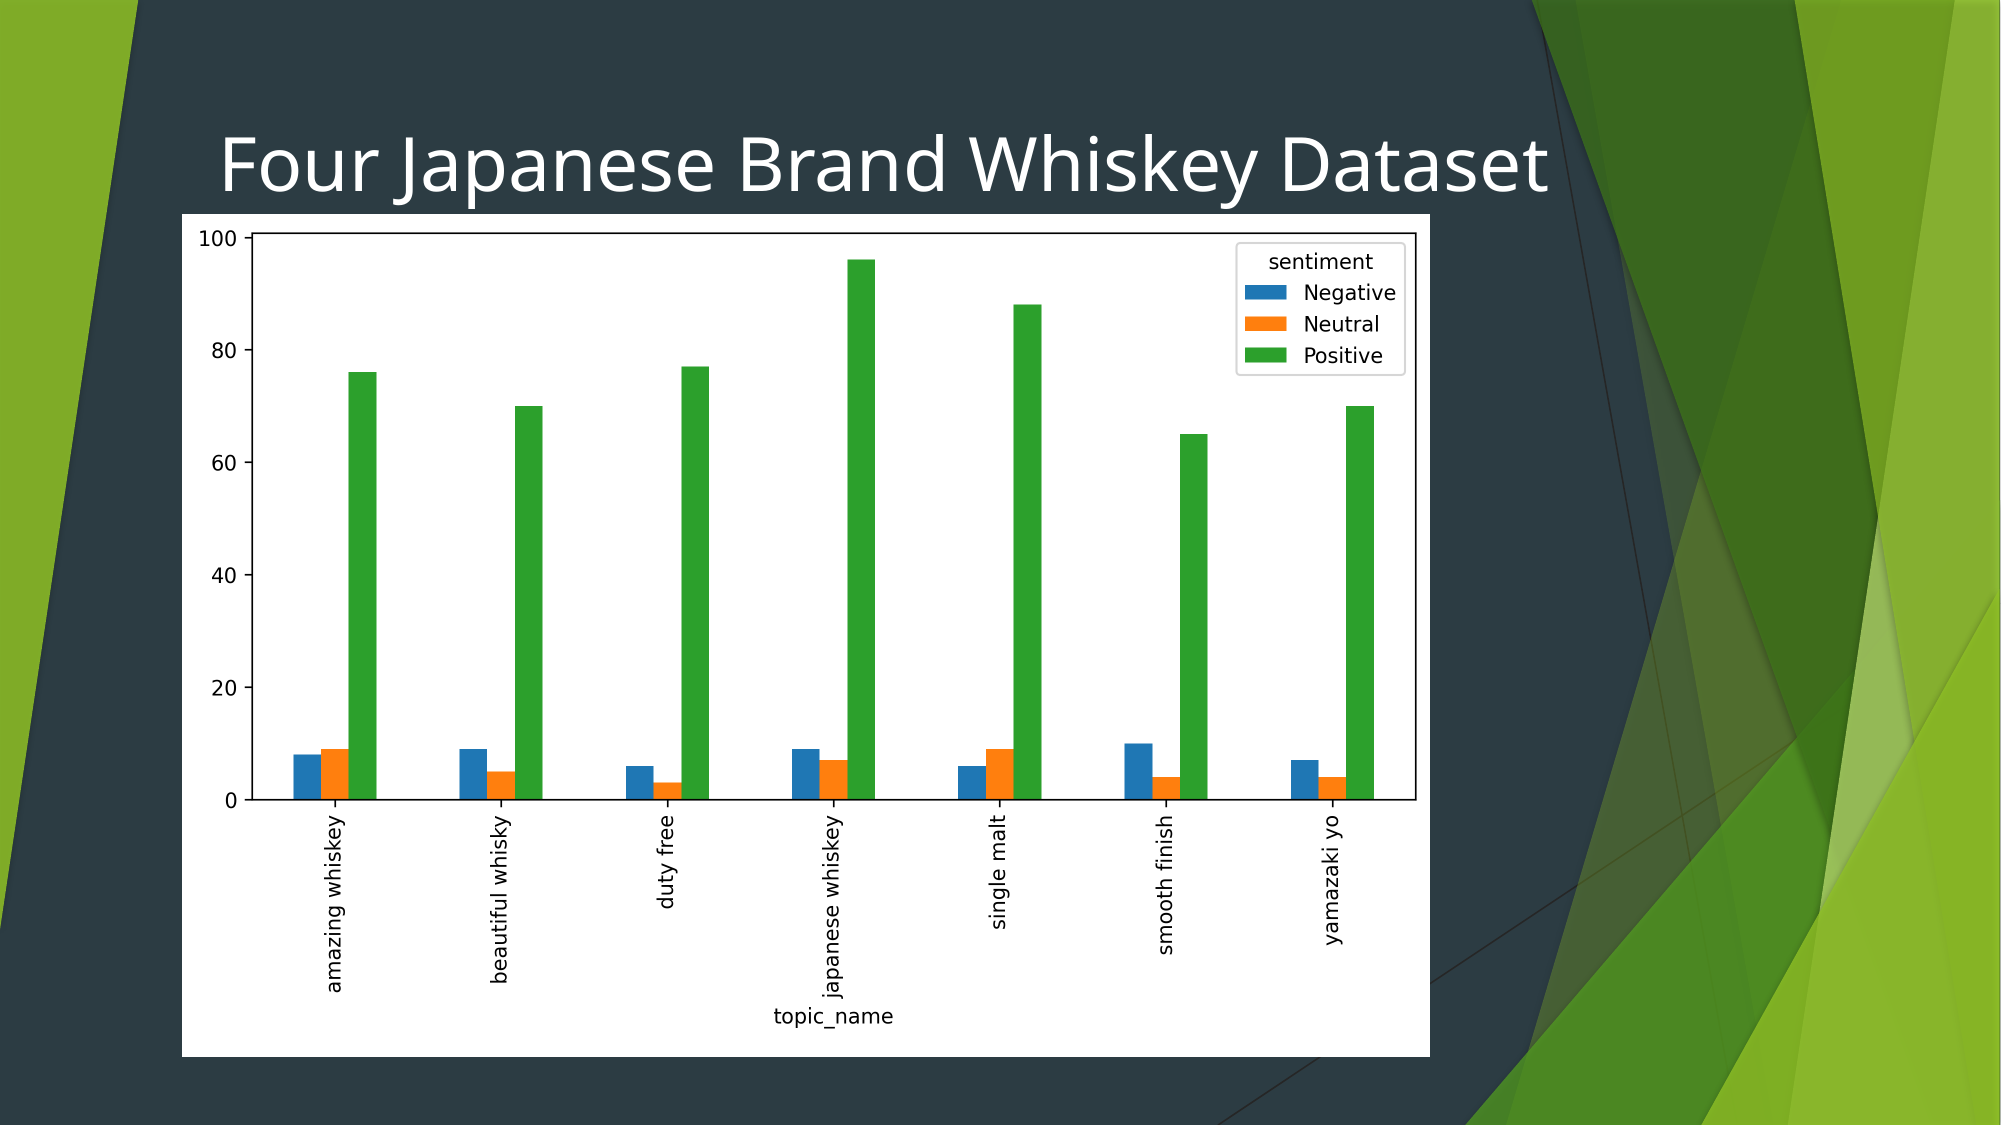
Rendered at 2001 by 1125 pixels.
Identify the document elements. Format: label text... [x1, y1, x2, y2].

text_box Four Japanese Brand Whiskey Dataset [203, 108, 1606, 214]
picture [182, 214, 1430, 1058]
